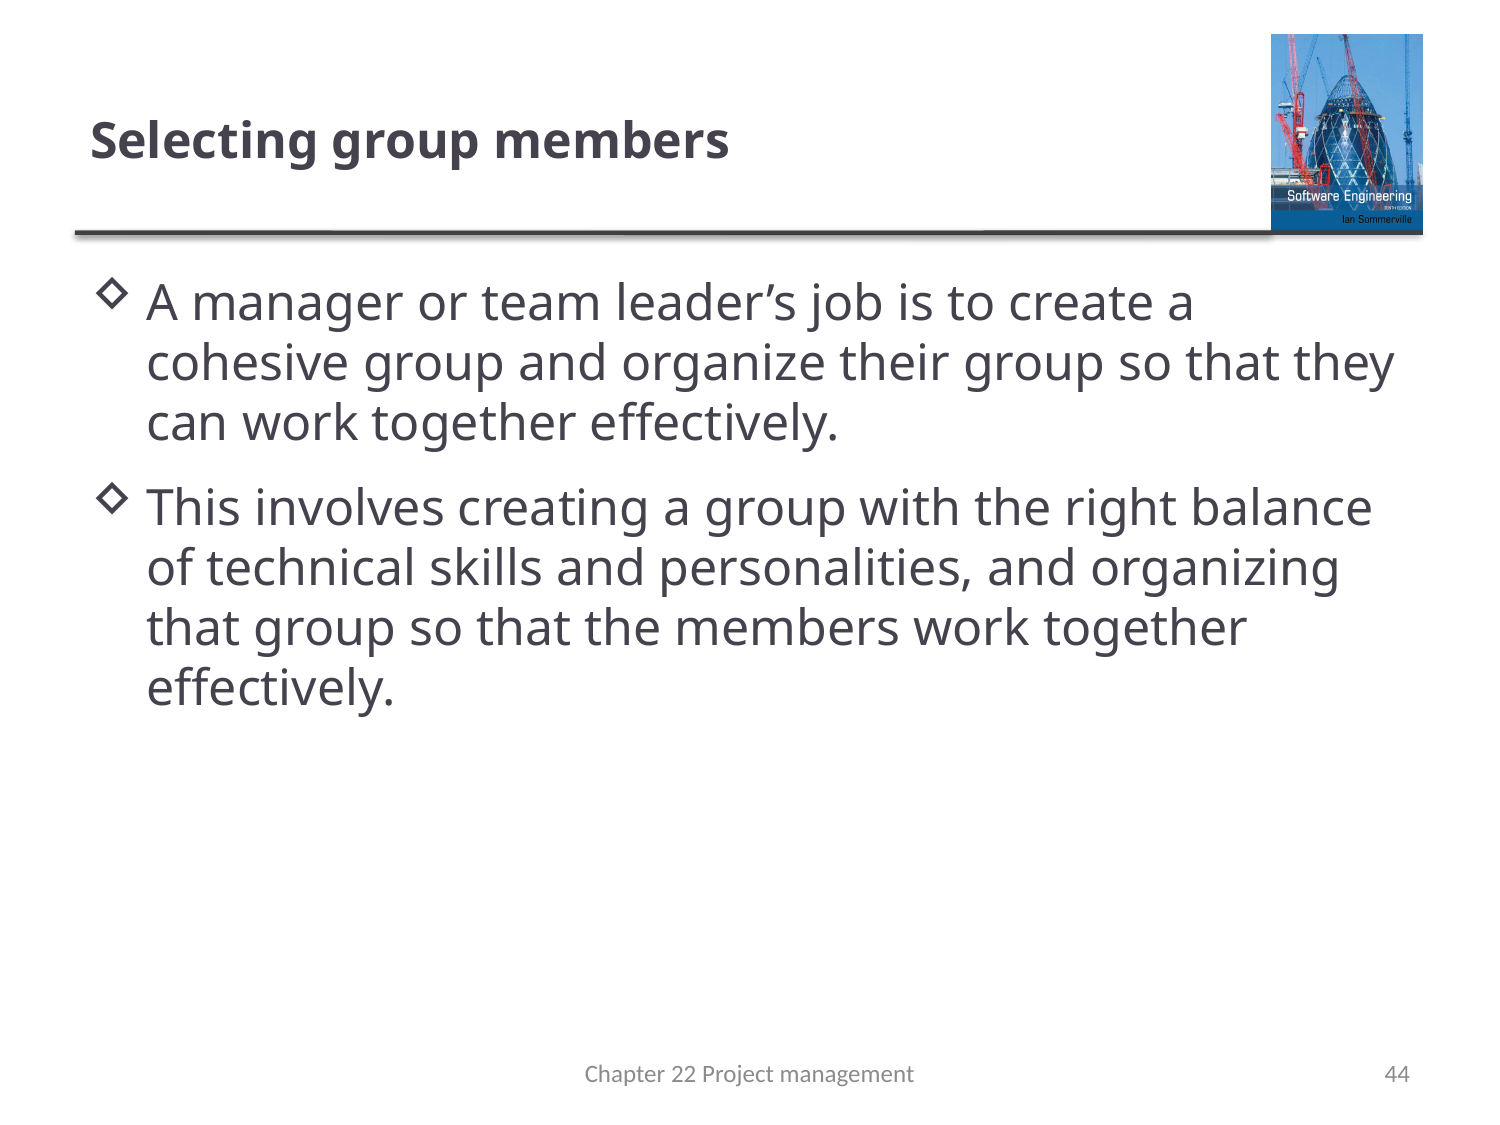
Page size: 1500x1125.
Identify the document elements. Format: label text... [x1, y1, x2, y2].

list A manager or team leader’s job is to create a cohesive group and organize their group so that they can work together effectively. This involves creating a group with the right balance of technical skills and personalities, and organizing that group so that the members work together effectively. [75, 262, 1425, 1005]
title Selecting group members [74, 44, 1272, 233]
footer Chapter 22 Project management [512, 1042, 988, 1103]
picture [1271, 34, 1423, 230]
slide_number 44 [1074, 1042, 1425, 1103]
